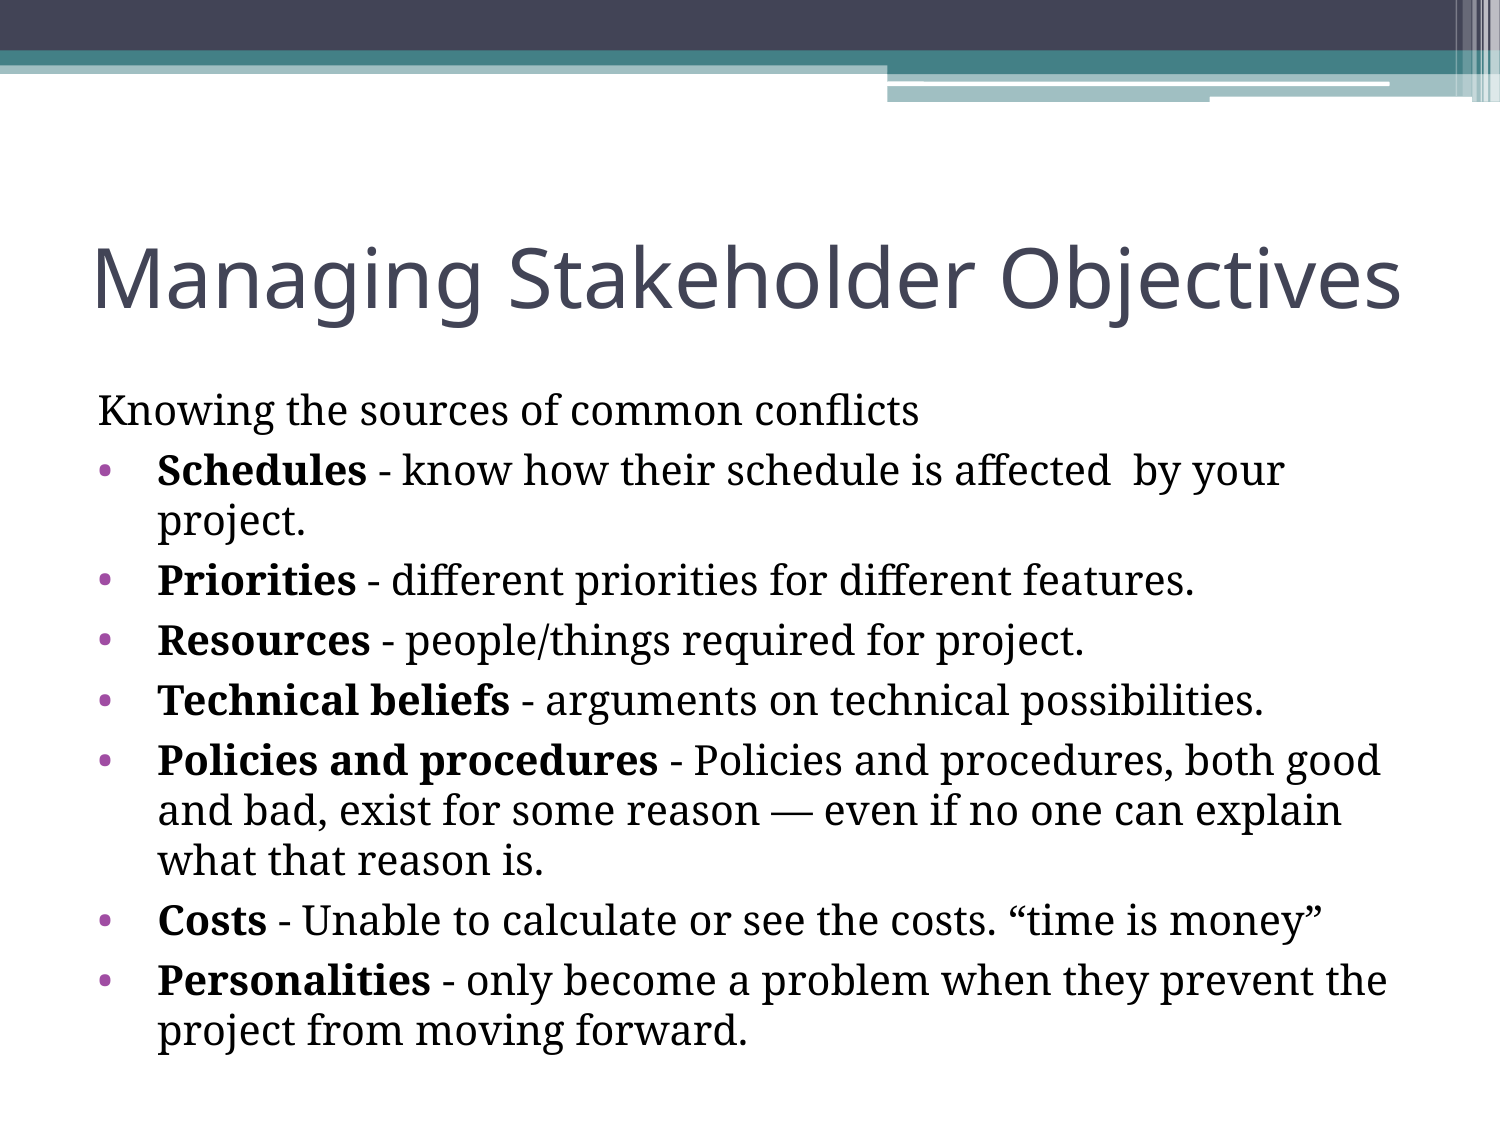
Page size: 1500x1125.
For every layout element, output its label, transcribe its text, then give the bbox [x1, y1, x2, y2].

list Knowing the sources of common conflicts Schedules - know how their schedule is affected by your project. Priorities - different priorities for different features. Resources - people/things required for project. Technical beliefs - arguments on technical possibilities. Policies and procedures - Policies and procedures, both good and bad, exist for some reason — even if no one can explain what that reason is. Costs - Unable to calculate or see the costs. “time is money” Personalities - only become a problem when they prevent the project from moving forward. [75, 368, 1425, 1079]
title Managing Stakeholder Objectives [75, 187, 1425, 363]
